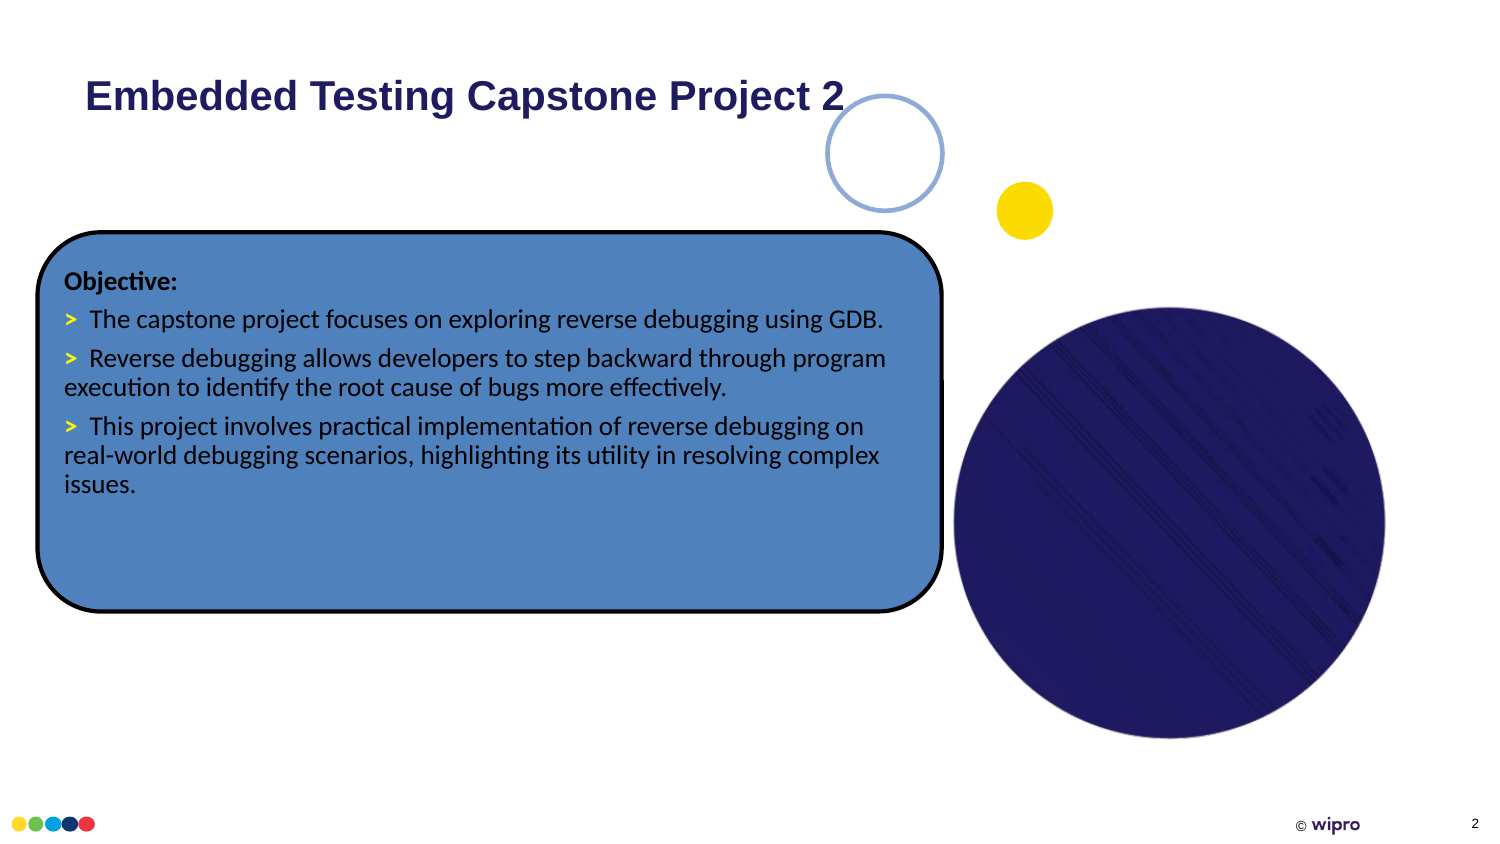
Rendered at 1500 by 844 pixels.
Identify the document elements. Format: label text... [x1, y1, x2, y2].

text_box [37, 231, 942, 612]
picture [1311, 816, 1360, 835]
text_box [941, 181, 1500, 751]
text_box 2 [1469, 814, 1482, 832]
footer [20, 811, 81, 844]
title Embedded Testing Capstone Project 2 [71, 67, 852, 211]
text_box [852, 95, 943, 211]
text_box © [1293, 815, 1310, 835]
